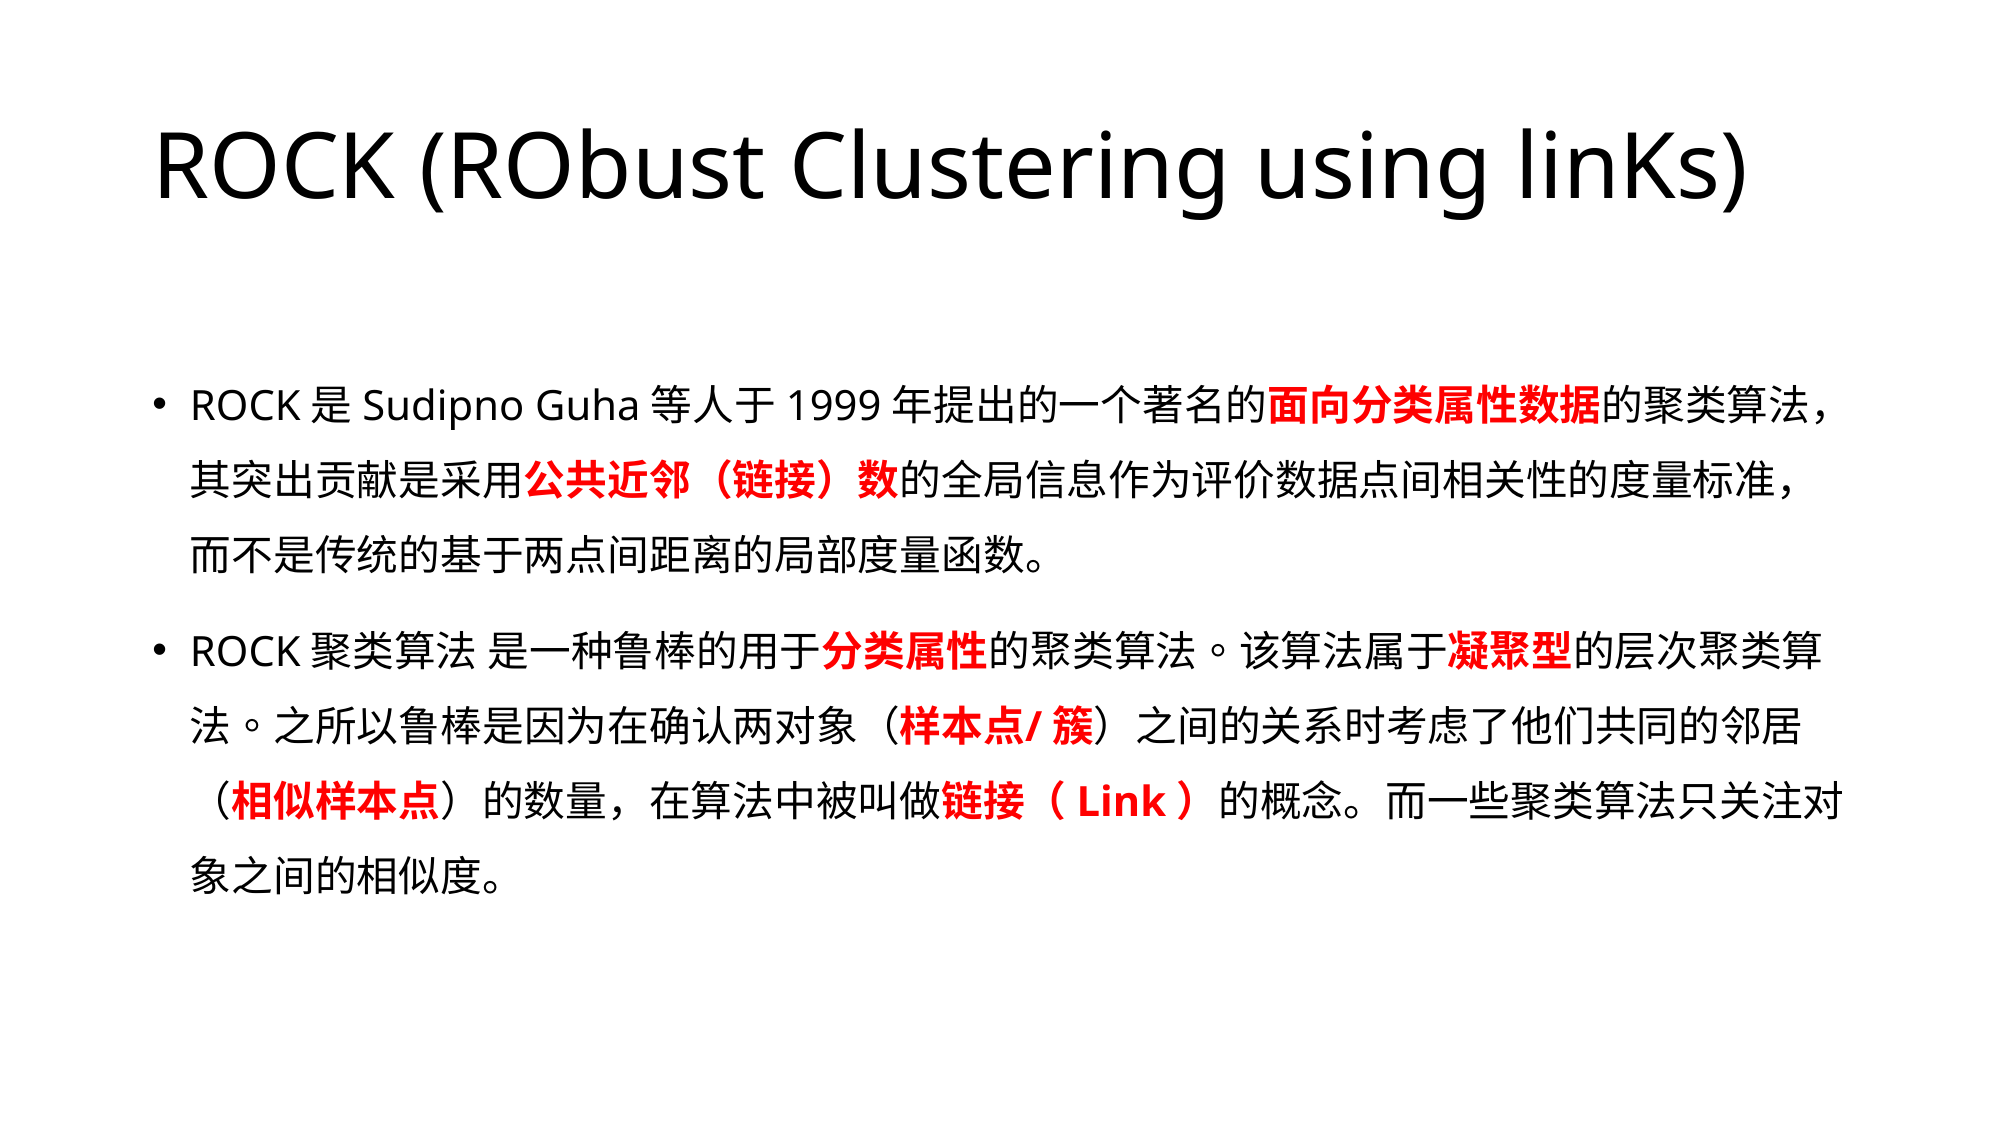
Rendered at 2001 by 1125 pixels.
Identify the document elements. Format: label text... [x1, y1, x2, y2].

title ROCK (RObust Clustering using linKs) [137, 59, 1863, 278]
list ROCK是Sudipno Guha等人于1999年提出的一个著名的面向分类属性数据的聚类算法，其突出贡献是采用公共近邻（链接）数的全局信息作为评价数据点间相关性的度量标准，而不是传统的基于两点间距离的局部度量函数。 ROCK聚类算法‏是一种鲁棒的用于分类属性的聚类算法。该算法属于凝聚型的层次聚类算法。之所以鲁棒是因为在确认两对象（样本点/簇）之间的关系时考虑了他们共同的邻居（相似样本点）的数量，在算法中被叫做链接（Link）的概念。而一些聚类算法只关注对象之间的相似度。 [137, 345, 1863, 1060]
